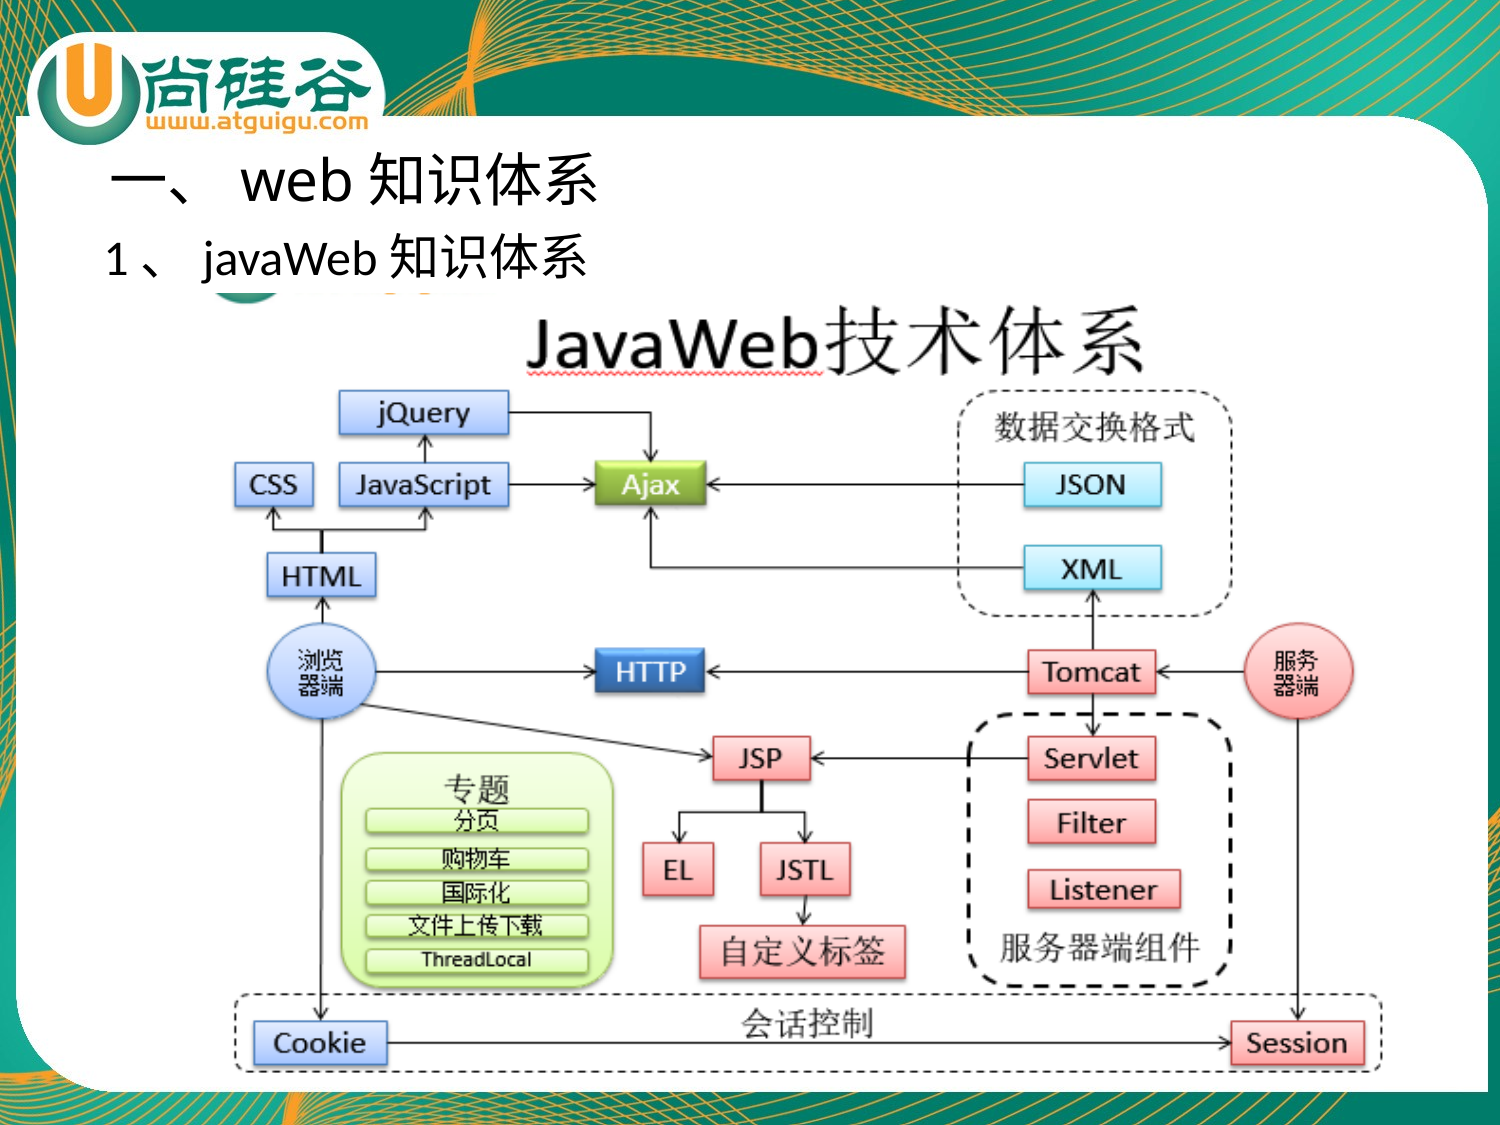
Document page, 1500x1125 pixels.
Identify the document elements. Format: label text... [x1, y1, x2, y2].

text_box 一、web知识体系 [94, 135, 616, 221]
text_box 1、javaWeb知识体系 [88, 217, 605, 293]
picture [0, 0, 1500, 1125]
